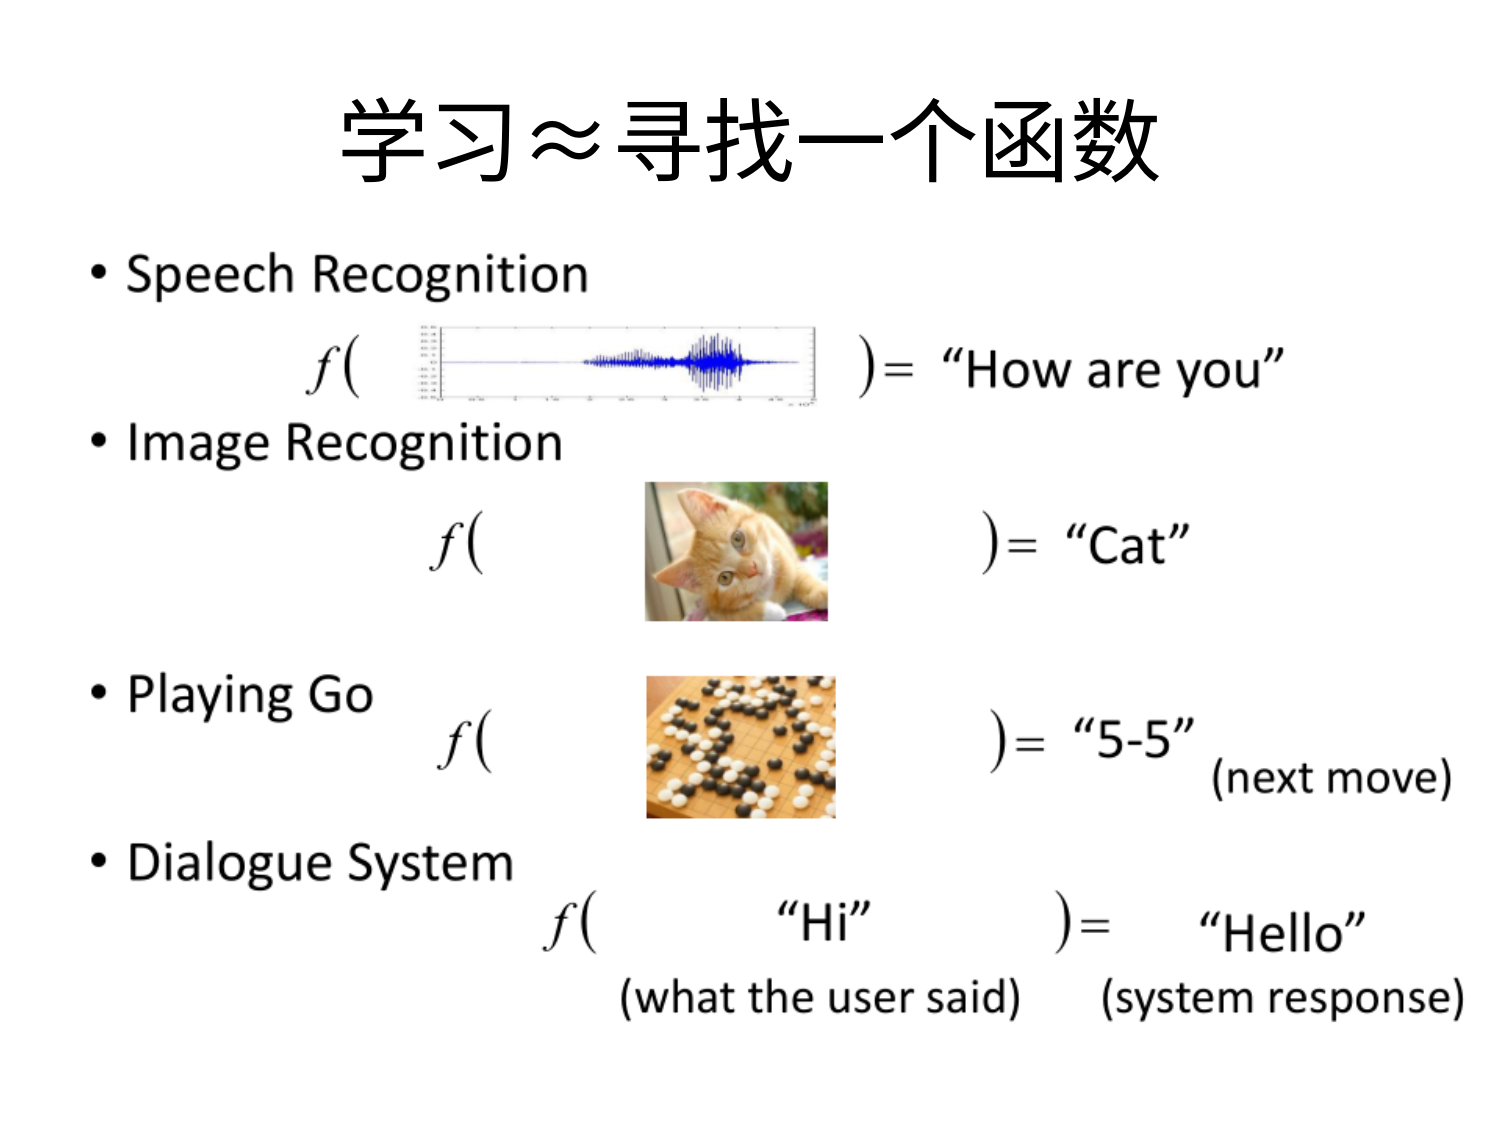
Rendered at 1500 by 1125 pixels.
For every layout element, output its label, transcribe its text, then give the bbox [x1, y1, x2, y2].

picture [62, 224, 1474, 1055]
title 学习≈寻找一个函数 [75, 45, 1425, 223]
